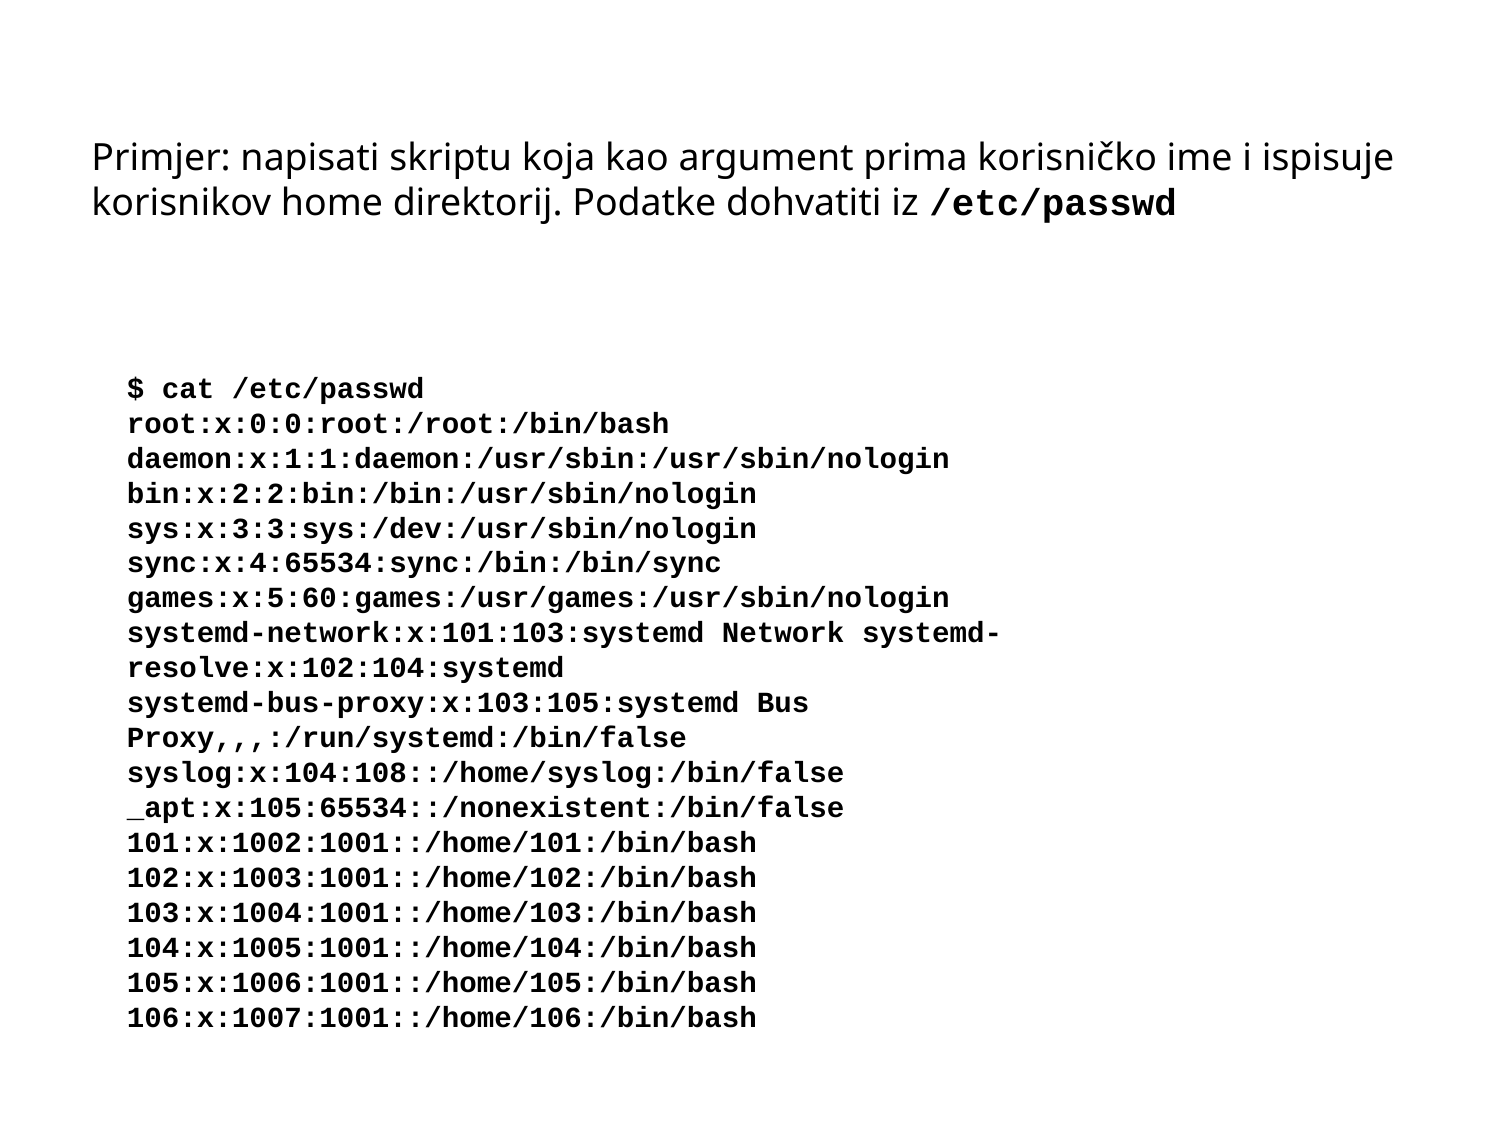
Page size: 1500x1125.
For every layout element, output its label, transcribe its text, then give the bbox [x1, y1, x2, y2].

text_box Primjer: napisati skriptu koja kao argument prima korisničko ime i ispisuje korisnikov home direktorij. Podatke dohvatiti iz /etc/passwd [76, 125, 1451, 231]
text_box $ cat /etc/passwd root:x:0:0:root:/root:/bin/bash daemon:x:1:1:daemon:/usr/sbin:/usr/sbin/nologin bin:x:2:2:bin:/bin:/usr/sbin/nologin sys:x:3:3:sys:/dev:/usr/sbin/nologin sync:x:4:65534:sync:/bin:/bin/sync games:x:5:60:games:/usr/games:/usr/sbin/nologin systemd-network:x:101:103:systemd Network systemd-resolve:x:102:104:systemd systemd-bus-proxy:x:103:105:systemd Bus Proxy,,,:/run/systemd:/bin/false syslog:x:104:108::/home/syslog:/bin/false _apt:x:105:65534::/nonexistent:/bin/false 101:x:1002:1001::/home/101:/bin/bash 102:x:1003:1001::/home/102:/bin/bash 103:x:1004:1001::/home/103:/bin/bash 104:x:1005:1001::/home/104:/bin/bash 105:x:1006:1001::/home/105:/bin/bash 106:x:1007:1001::/home/106:/bin/bash [112, 361, 1231, 1041]
